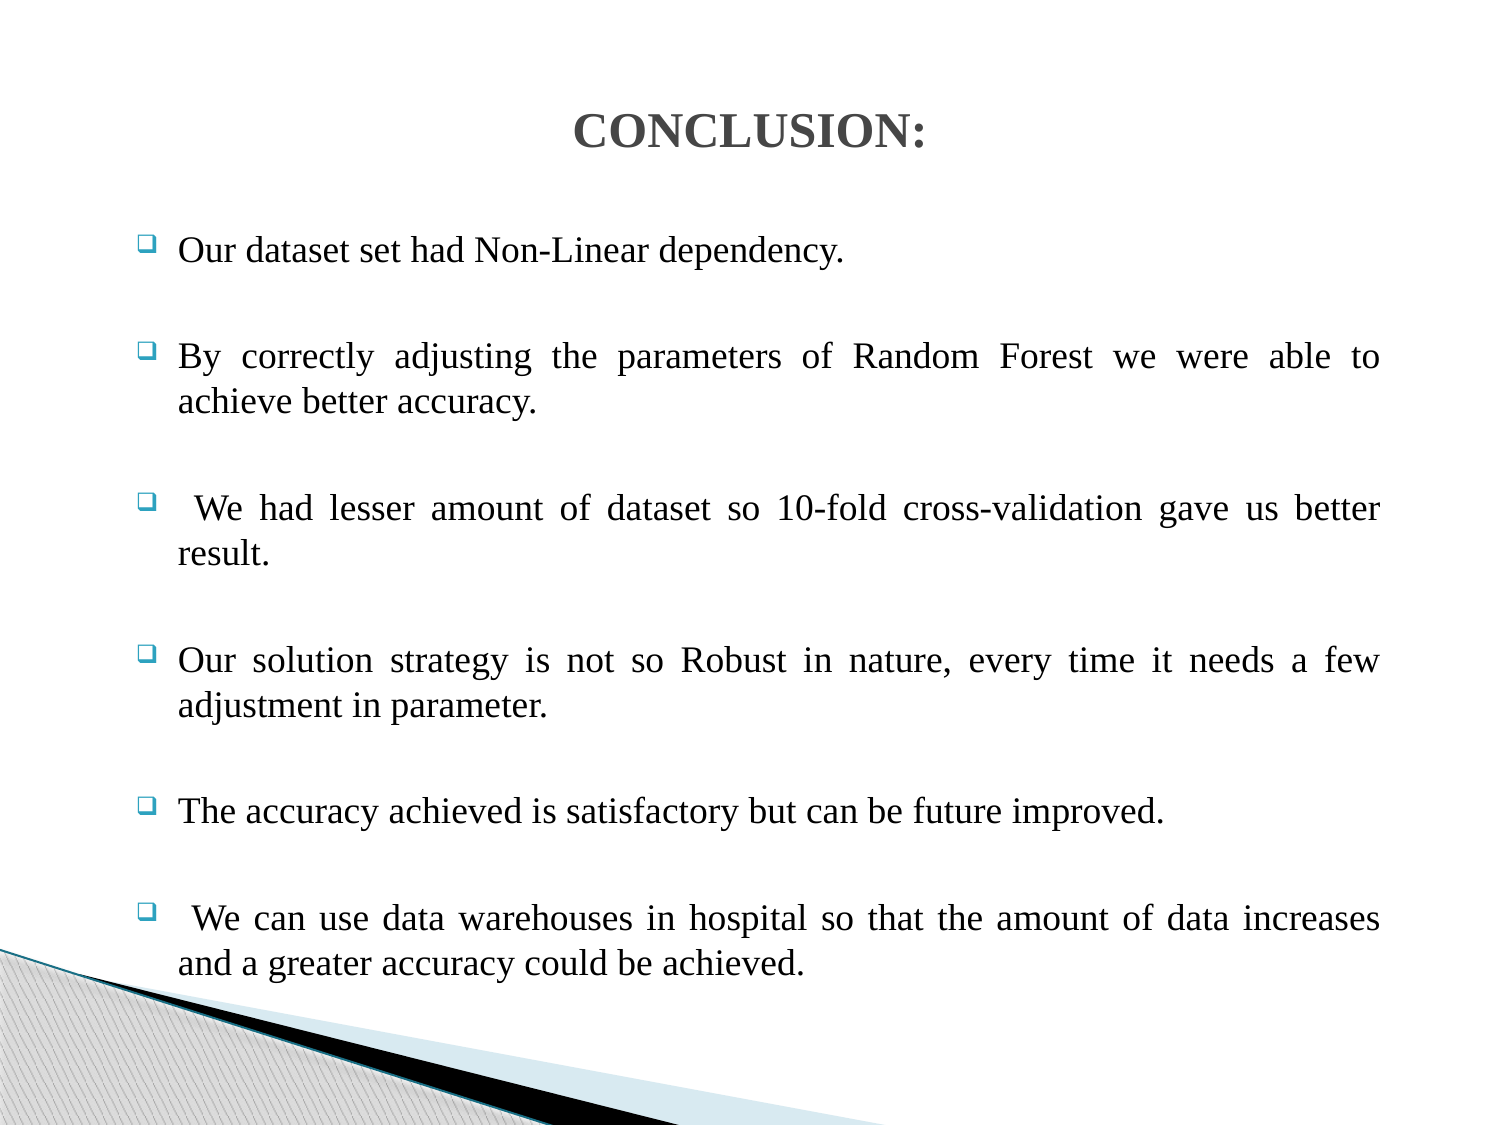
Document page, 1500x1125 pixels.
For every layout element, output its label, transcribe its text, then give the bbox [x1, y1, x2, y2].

list Our dataset set had Non-Linear dependency. By correctly adjusting the parameters of Random Forest we were able to achieve better accuracy. We had lesser amount of dataset so 10-fold cross-validation gave us better result. Our solution strategy is not so Robust in nature, every time it needs a few adjustment in parameter. The accuracy achieved is satisfactory but can be future improved. We can use data warehouses in hospital so that the amount of data increases and a greater accuracy could be achieved. [103, 237, 1397, 1035]
title CONCLUSION: [103, 18, 1397, 237]
